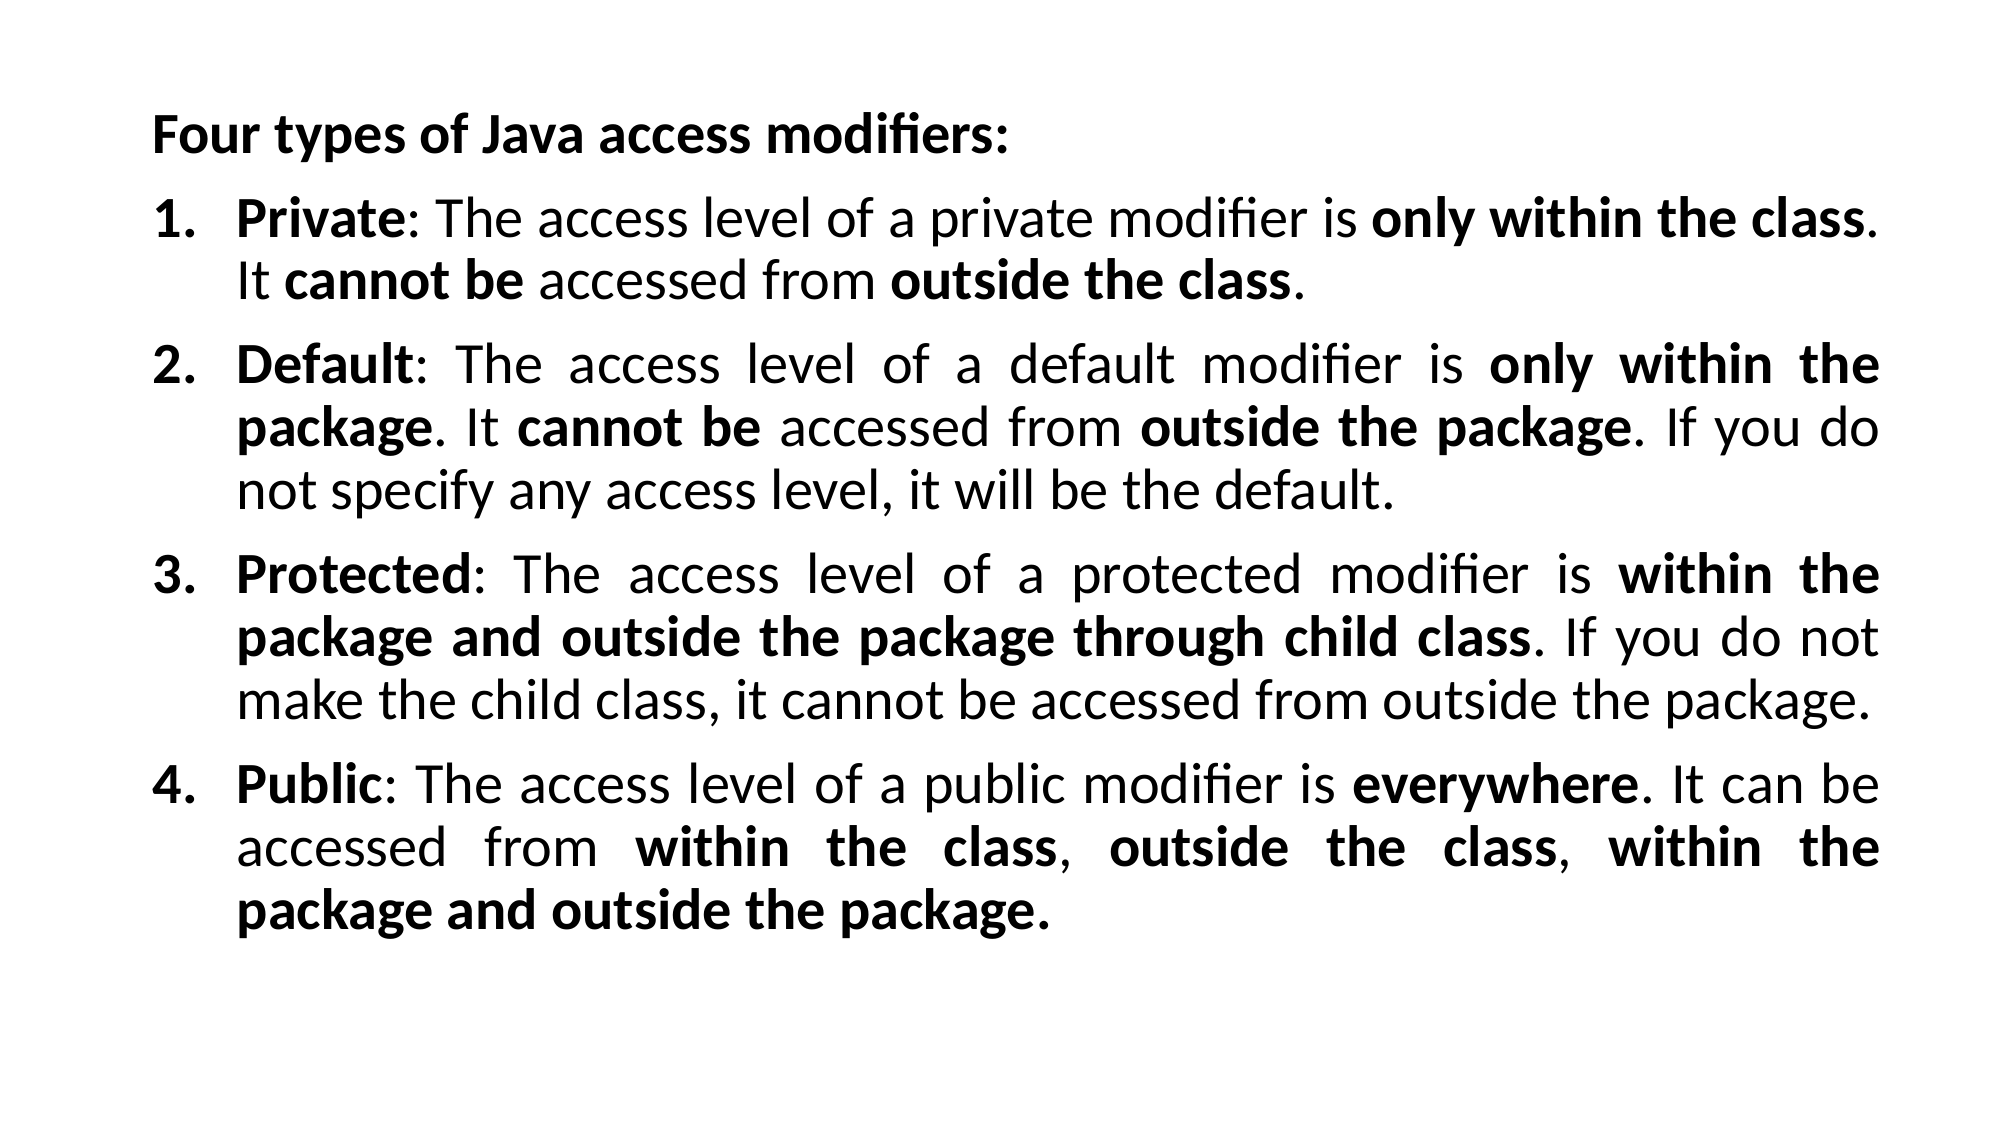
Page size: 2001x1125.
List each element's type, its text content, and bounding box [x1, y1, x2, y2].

list Four types of Java access modifiers: Private: The access level of a private modifier is only within the class. It cannot be accessed from outside the class. Default: The access level of a default modifier is only within the package. It cannot be accessed from outside the package. If you do not specify any access level, it will be the default. Protected: The access level of a protected modifier is within the package and outside the package through child class. If you do not make the child class, it cannot be accessed from outside the package. Public: The access level of a public modifier is everywhere. It can be accessed from within the class, outside the class, within the package and outside the package. [137, 95, 1896, 1060]
